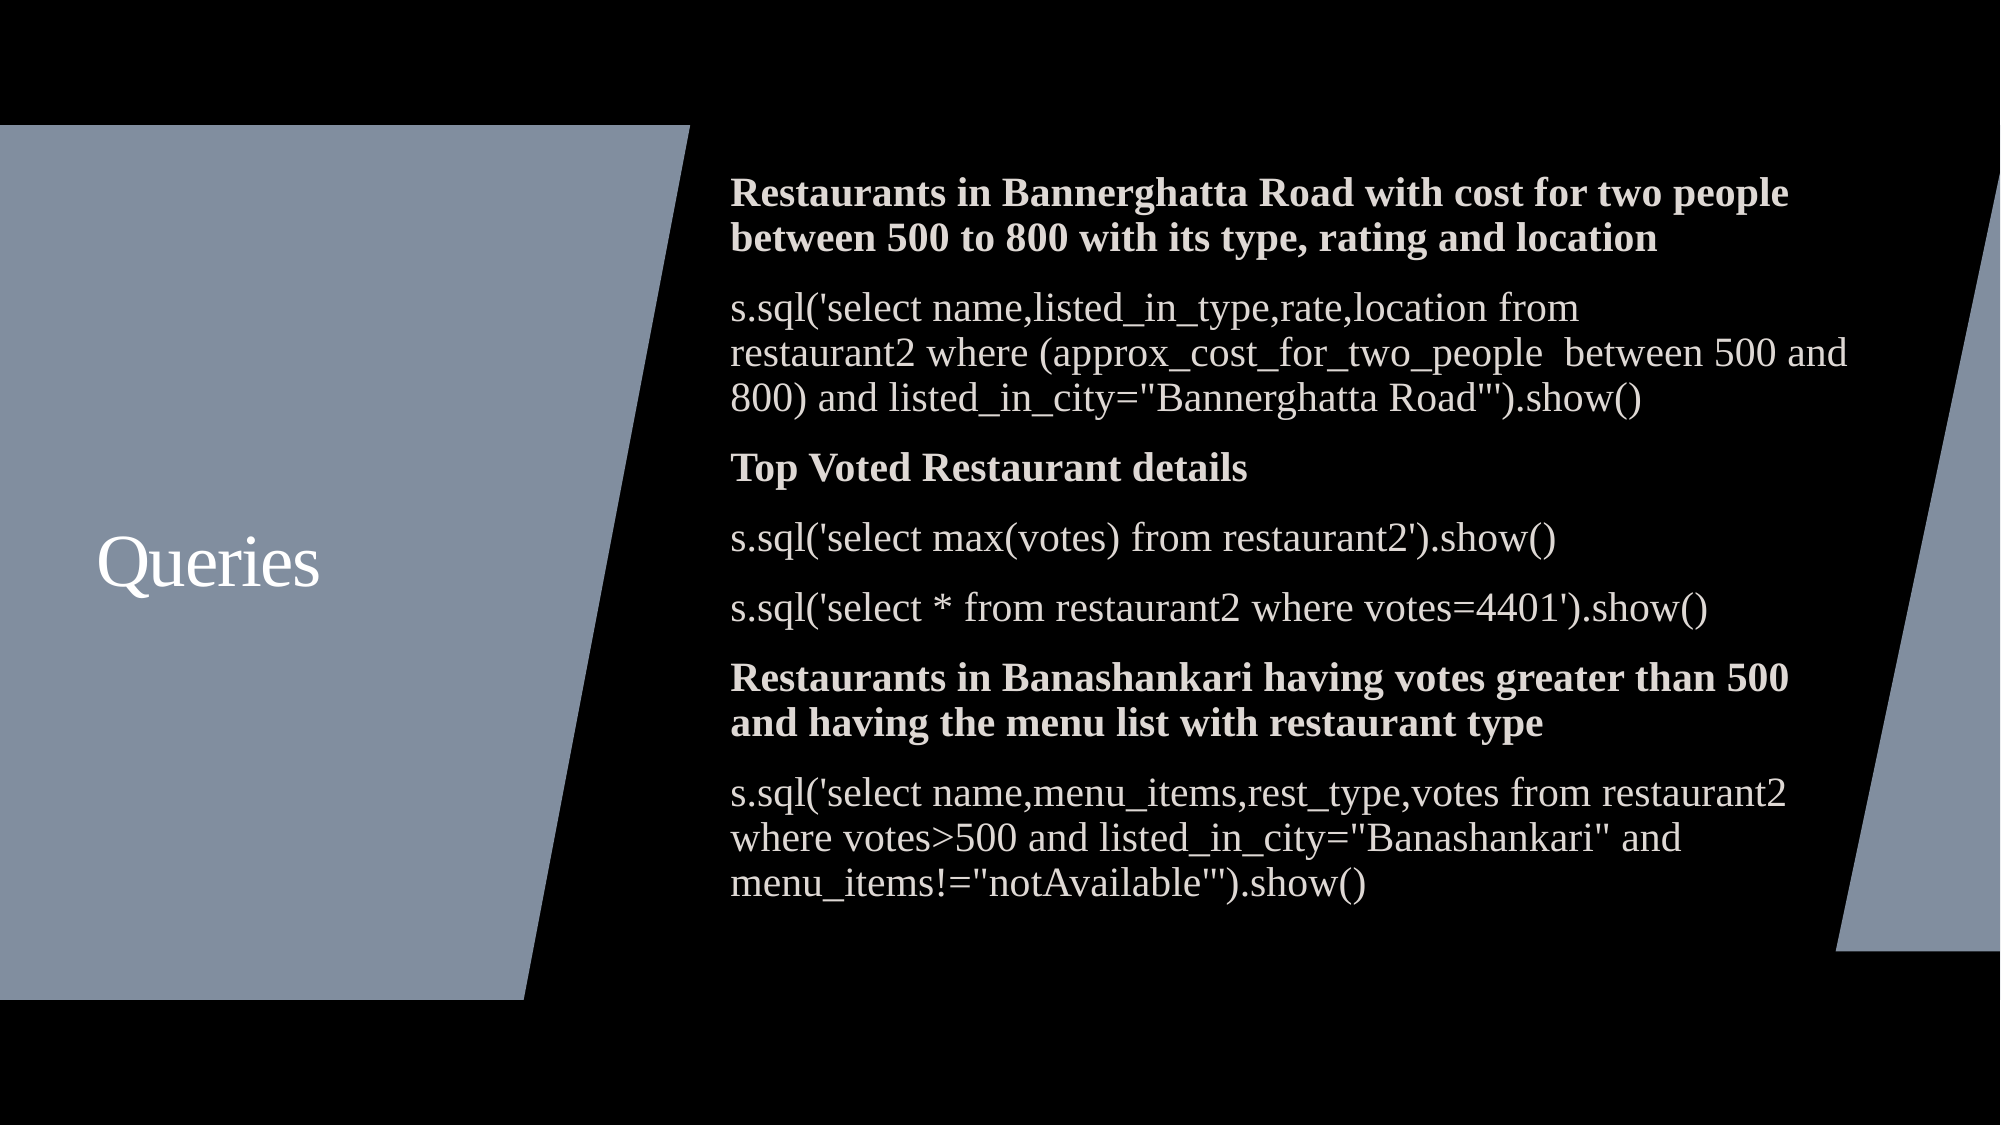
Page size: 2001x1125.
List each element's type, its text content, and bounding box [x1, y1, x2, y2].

title Queries [81, 276, 537, 849]
text_box [0, 124, 692, 1001]
subtitle Restaurants in Bannerghatta Road with cost for two people between 500 to 800 with its type, rating and location s.sql('select name,listed_in_type,rate,location from restaurant2 where (approx_cost_for_two_people between 500 and 800) and listed_in_city="Bannerghatta Road"').show() Top Voted Restaurant details s.sql('select max(votes) from restaurant2').show() s.sql('select * from restaurant2 where votes=4401').show() Restaurants in Banashankari having votes greater than 500 and having the menu list with restaurant type s.sql('select name,menu_items,rest_type,votes from restaurant2 where votes>500 and listed_in_city="Banashankari" and menu_items!="notAvailable"').show() [715, 280, 1870, 936]
text_box [0, 0, 2000, 1125]
text_box [1834, 172, 2000, 953]
